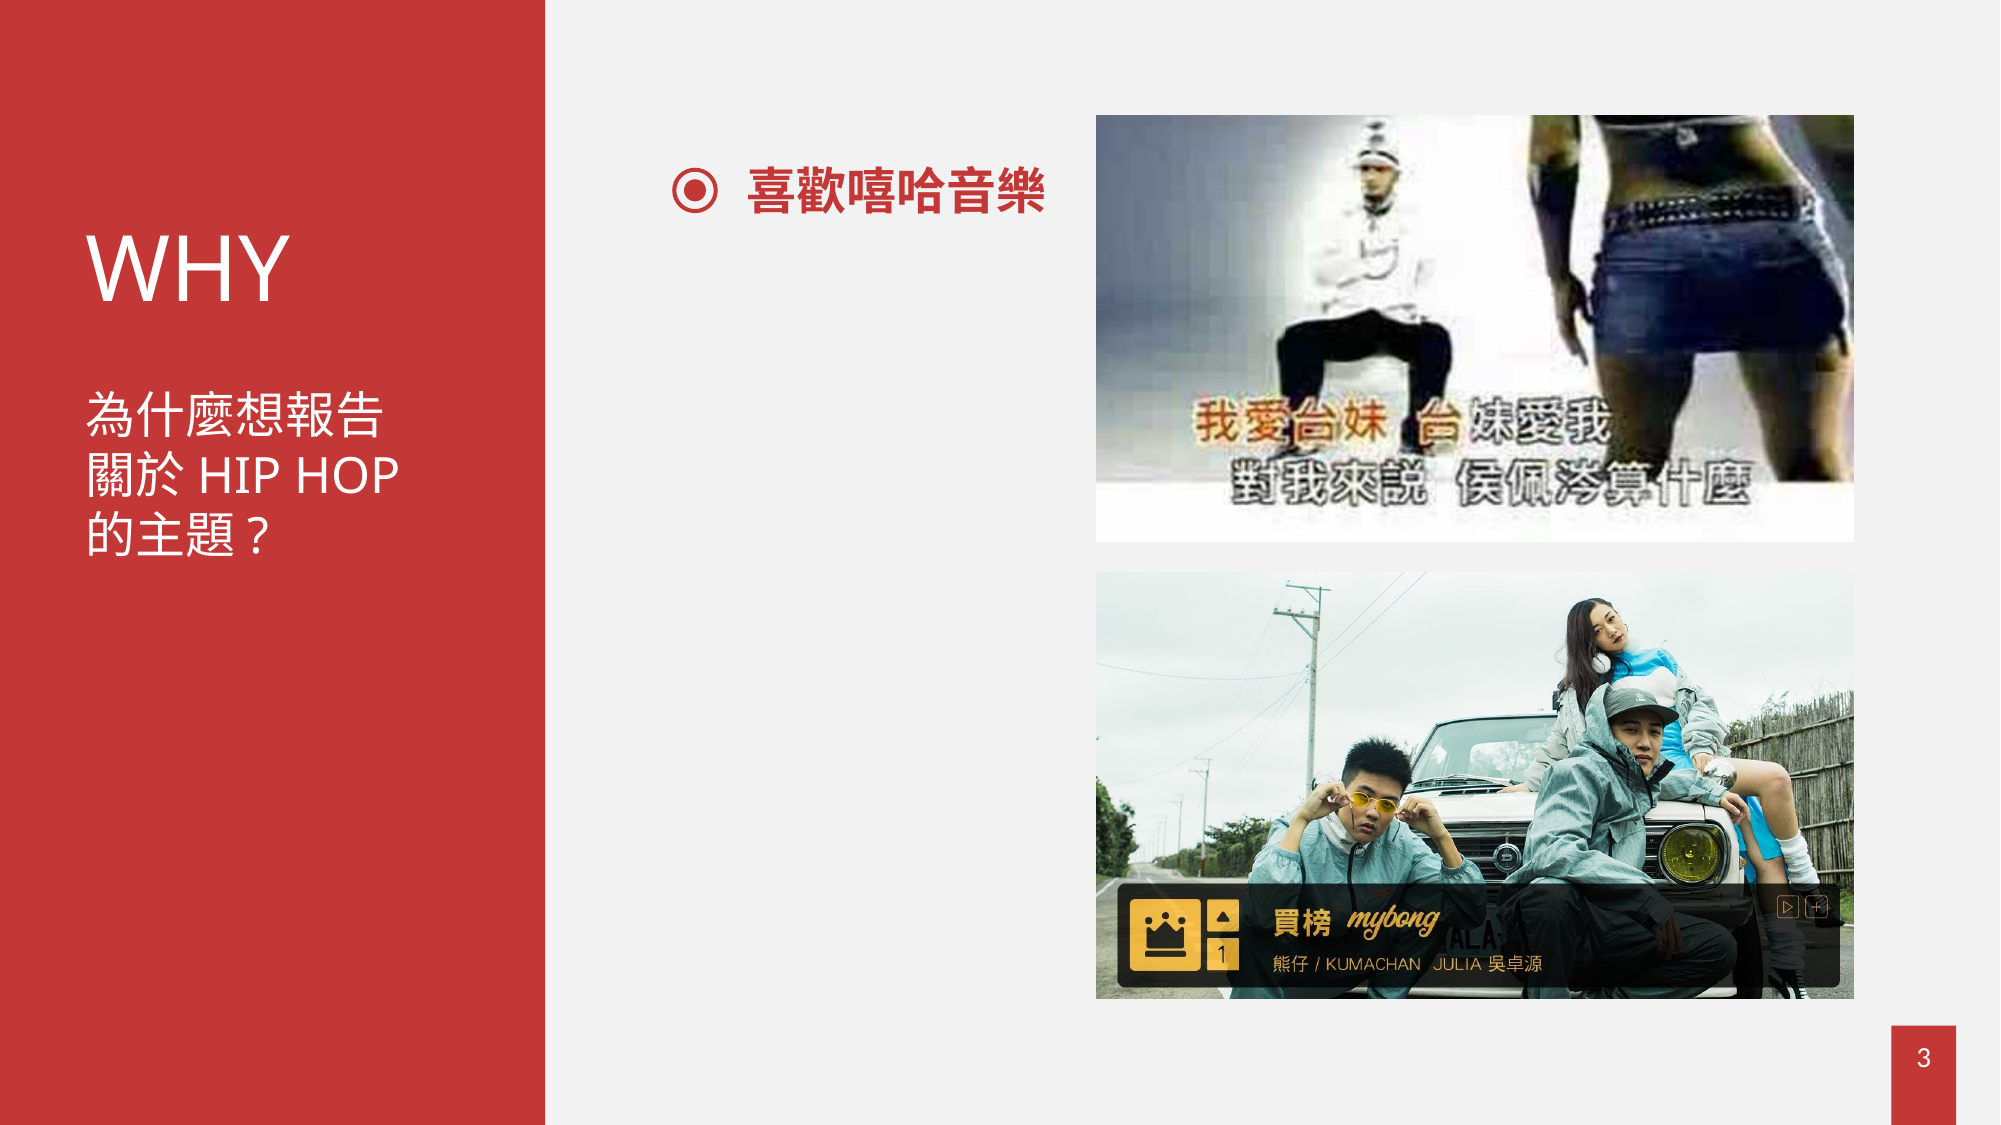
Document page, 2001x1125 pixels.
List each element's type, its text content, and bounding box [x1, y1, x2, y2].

text_box WHY [70, 201, 474, 327]
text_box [672, 167, 718, 214]
picture [1096, 115, 1854, 542]
picture [1096, 572, 1854, 999]
text_box [0, 0, 546, 1125]
text_box 為什麼想報告關於HIP HOP的主題? [70, 376, 446, 571]
text_box 喜歡嘻哈音樂 [731, 152, 1061, 228]
slide_number 3 [1891, 1025, 1957, 1086]
